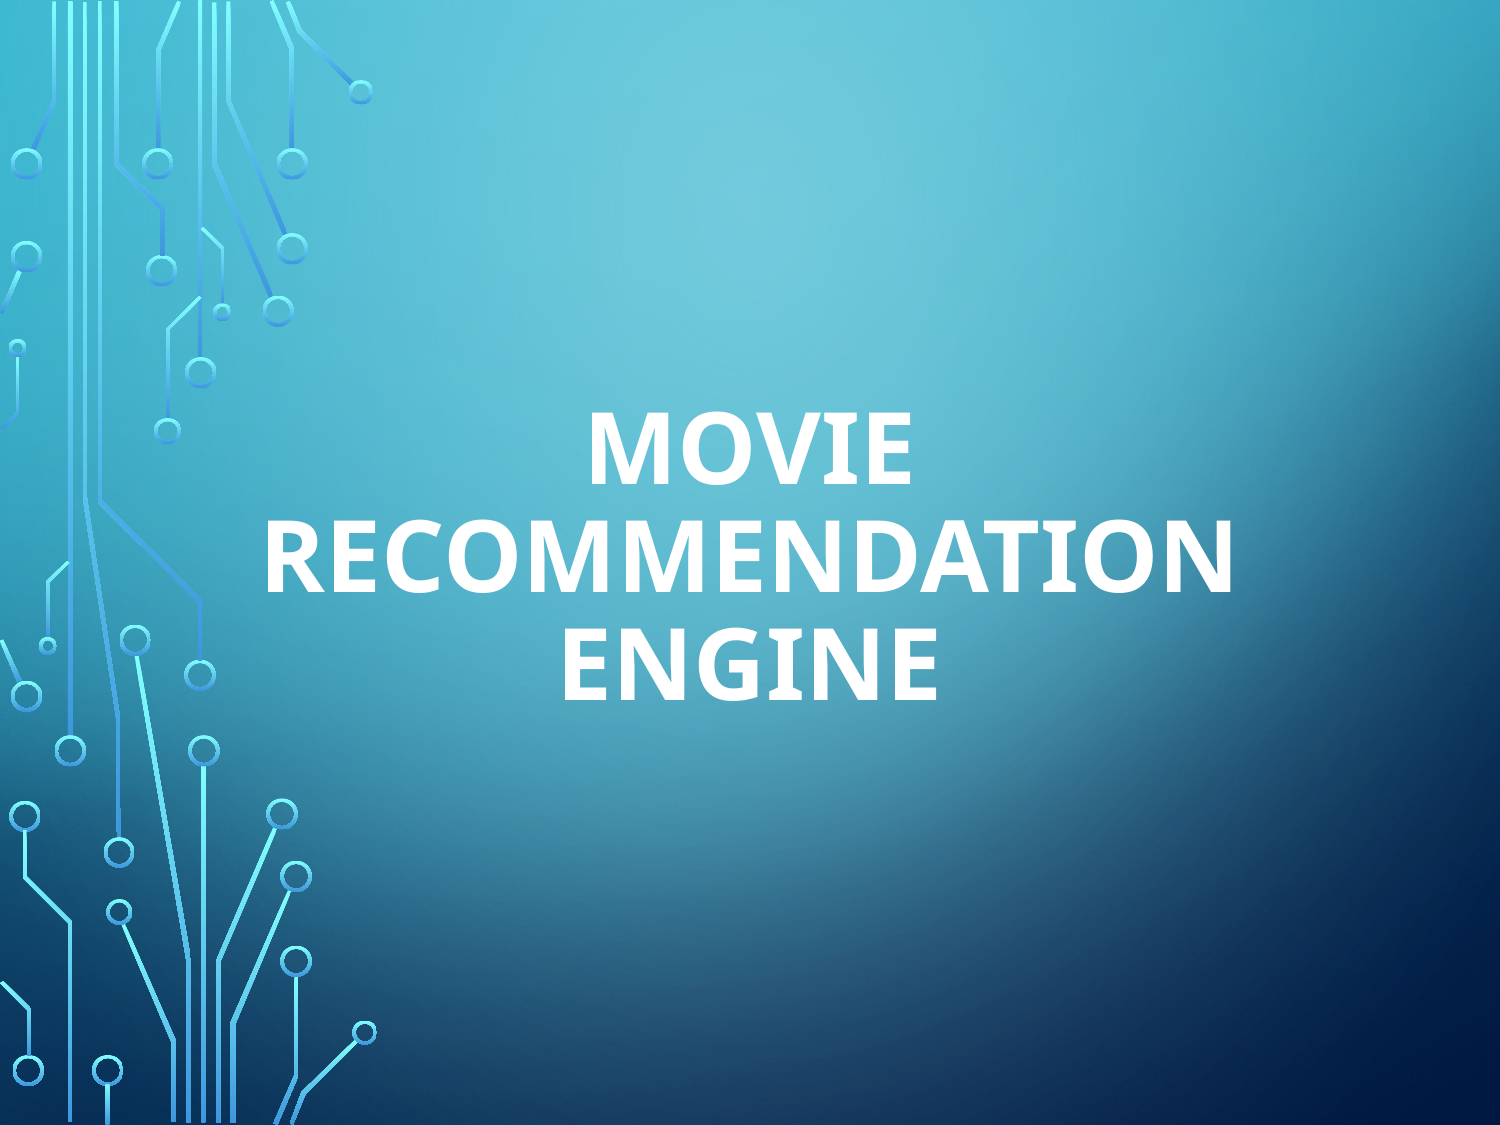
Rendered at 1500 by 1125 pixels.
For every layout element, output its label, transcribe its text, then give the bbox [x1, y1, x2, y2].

title Movie recommendation engine [159, 338, 1341, 730]
